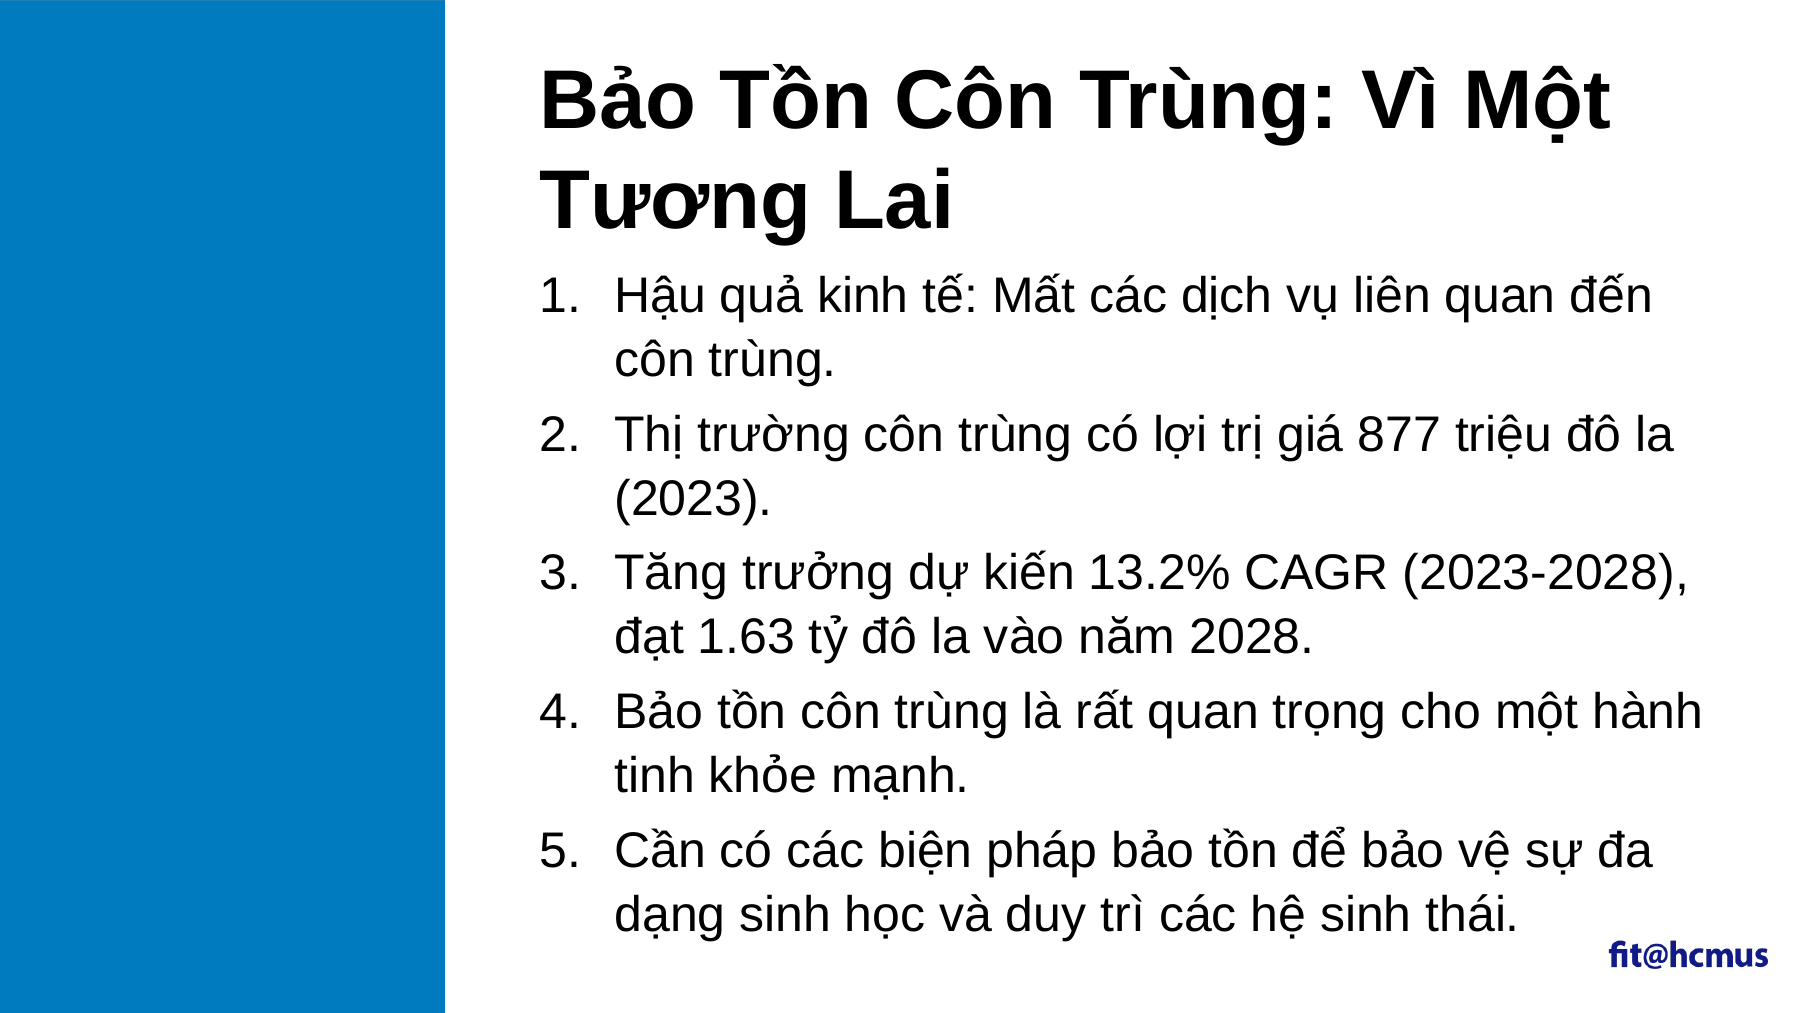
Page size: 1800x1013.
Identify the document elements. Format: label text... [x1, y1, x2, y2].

list Hậu quả kinh tế: Mất các dịch vụ liên quan đến côn trùng. Thị trường côn trùng có lợi trị giá 877 triệu đô la (2023). Tăng trưởng dự kiến 13.2% CAGR (2023-2028), đạt 1.63 tỷ đô la vào năm 2028. Bảo tồn côn trùng là rất quan trọng cho một hành tinh khỏe mạnh. Cần có các biện pháp bảo tồn để bảo vệ sự đa dạng sinh học và duy trì các hệ sinh thái. [539, 258, 1710, 710]
picture [1597, 916, 1777, 991]
picture [0, 0, 445, 1013]
title Bảo Tồn Côn Trùng: Vì Một Tương Lai [539, 45, 1710, 233]
